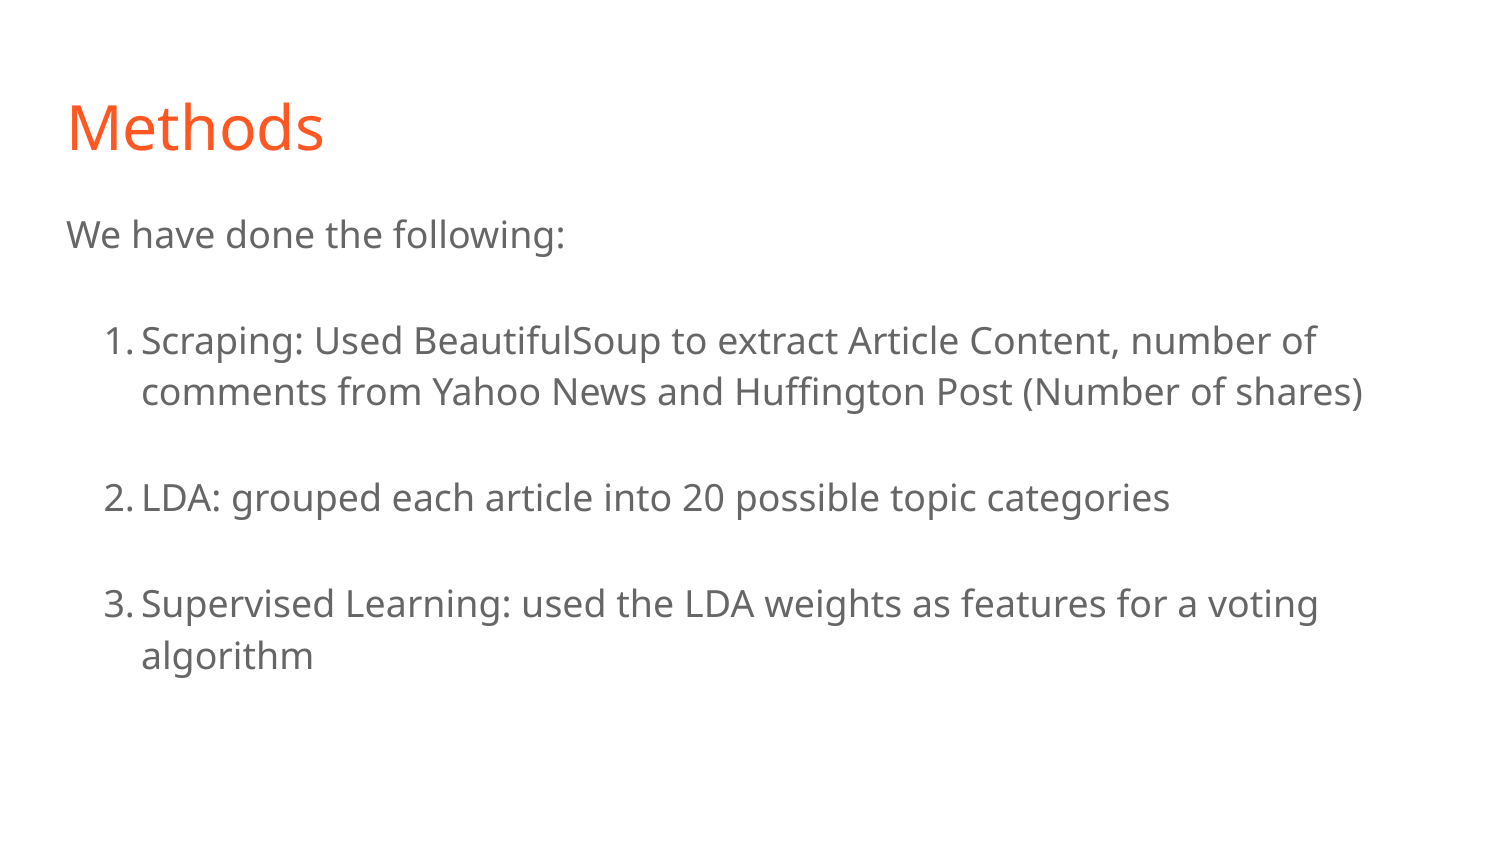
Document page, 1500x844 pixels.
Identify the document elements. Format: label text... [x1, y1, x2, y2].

title Methods [51, 72, 1449, 167]
list We have done the following: Scraping: Used BeautifulSoup to extract Article Content, number of comments from Yahoo News and Huffington Post (Number of shares) LDA: grouped each article into 20 possible topic categories Supervised Learning: used the LDA weights as features for a voting algorithm [51, 189, 1449, 750]
